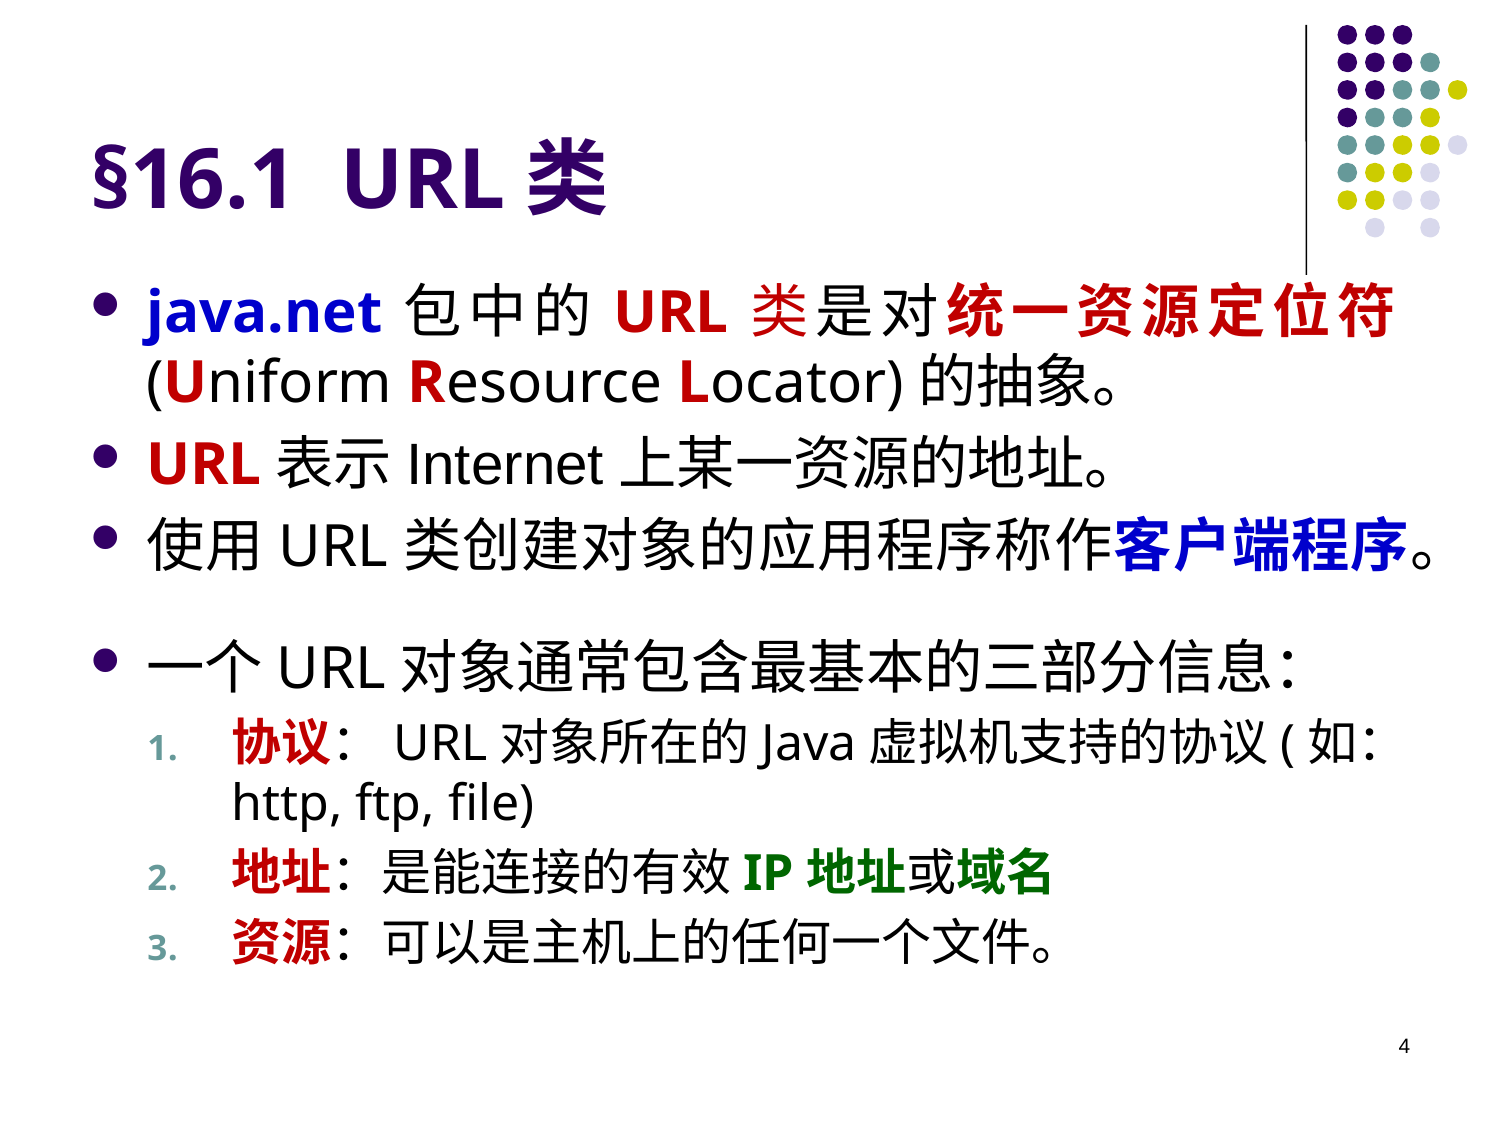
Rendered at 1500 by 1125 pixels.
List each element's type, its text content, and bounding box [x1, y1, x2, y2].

slide_number 4 [1074, 1024, 1426, 1101]
list java.net包中的URL类是对统一资源定位符(Uniform Resource Locator)的抽象。 URL表示Internet上某一资源的地址。 使用URL类创建对象的应用程序称作客户端程序。 一个URL对象通常包含最基本的三部分信息： 协议：URL对象所在的Java虚拟机支持的协议(如：http, ftp, file) 地址：是能连接的有效IP地址或域名 资源：可以是主机上的任何一个文件。 [74, 266, 1426, 1006]
title §16.1 URL类 [74, 19, 1313, 233]
